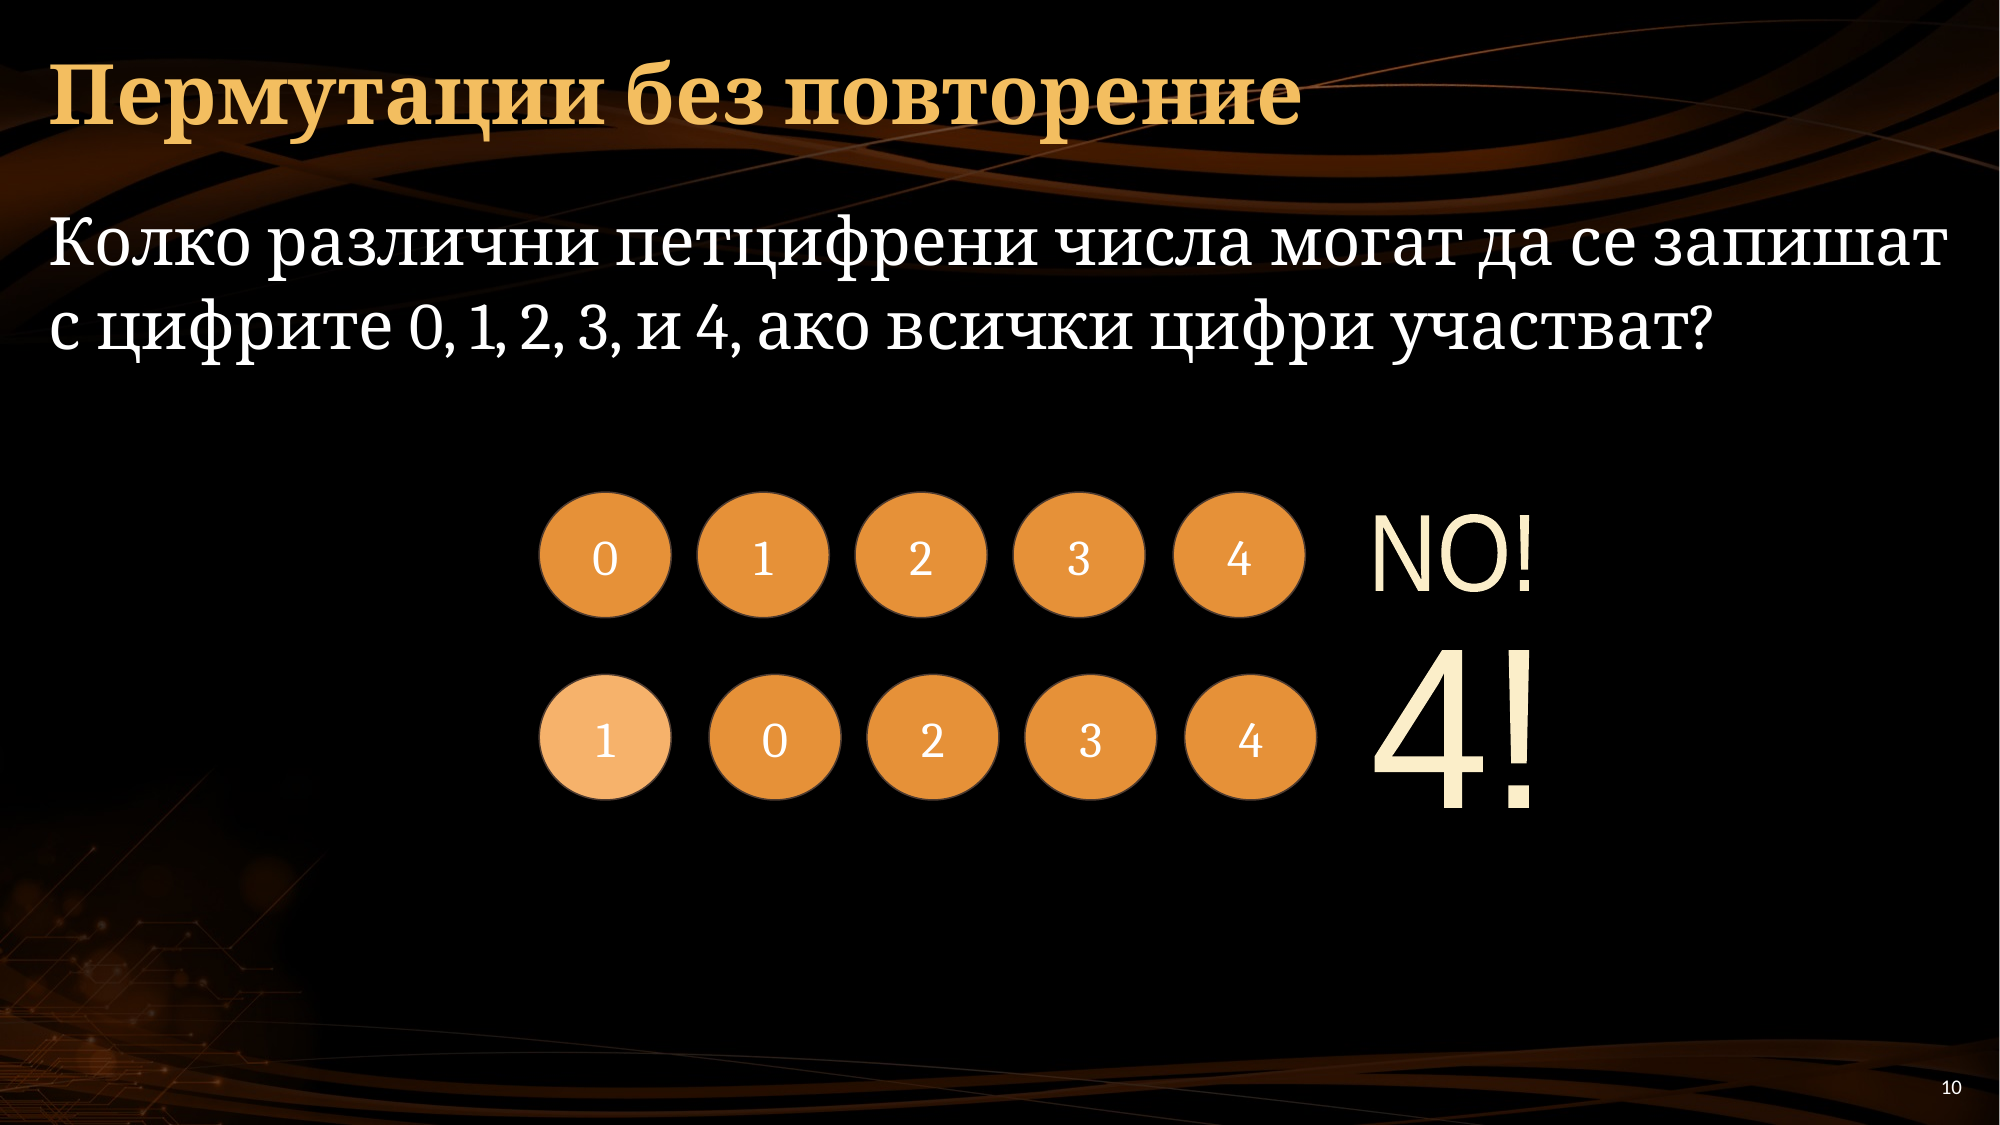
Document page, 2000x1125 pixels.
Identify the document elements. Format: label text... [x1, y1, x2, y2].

text_box 2 [866, 674, 999, 800]
list Колко различни петцифрени числа могат да се запишат с цифрите 0, 1, 2, 3, и 4, ако всички цифри участват? [31, 189, 1968, 1103]
text_box 0 [539, 492, 672, 618]
text_box 3 [1013, 492, 1146, 618]
text_box 0 [709, 674, 842, 800]
picture [0, 0, 2000, 1125]
text_box 3 [1024, 674, 1157, 800]
slide_number 10 [1897, 1070, 1968, 1103]
text_box 1 [697, 492, 830, 618]
text_box 4 [1184, 674, 1317, 800]
text_box 1 [539, 674, 672, 800]
text_box 2 [855, 492, 988, 618]
text_box 4 [1173, 492, 1306, 618]
title Пермутации без повторение [30, 6, 1968, 189]
